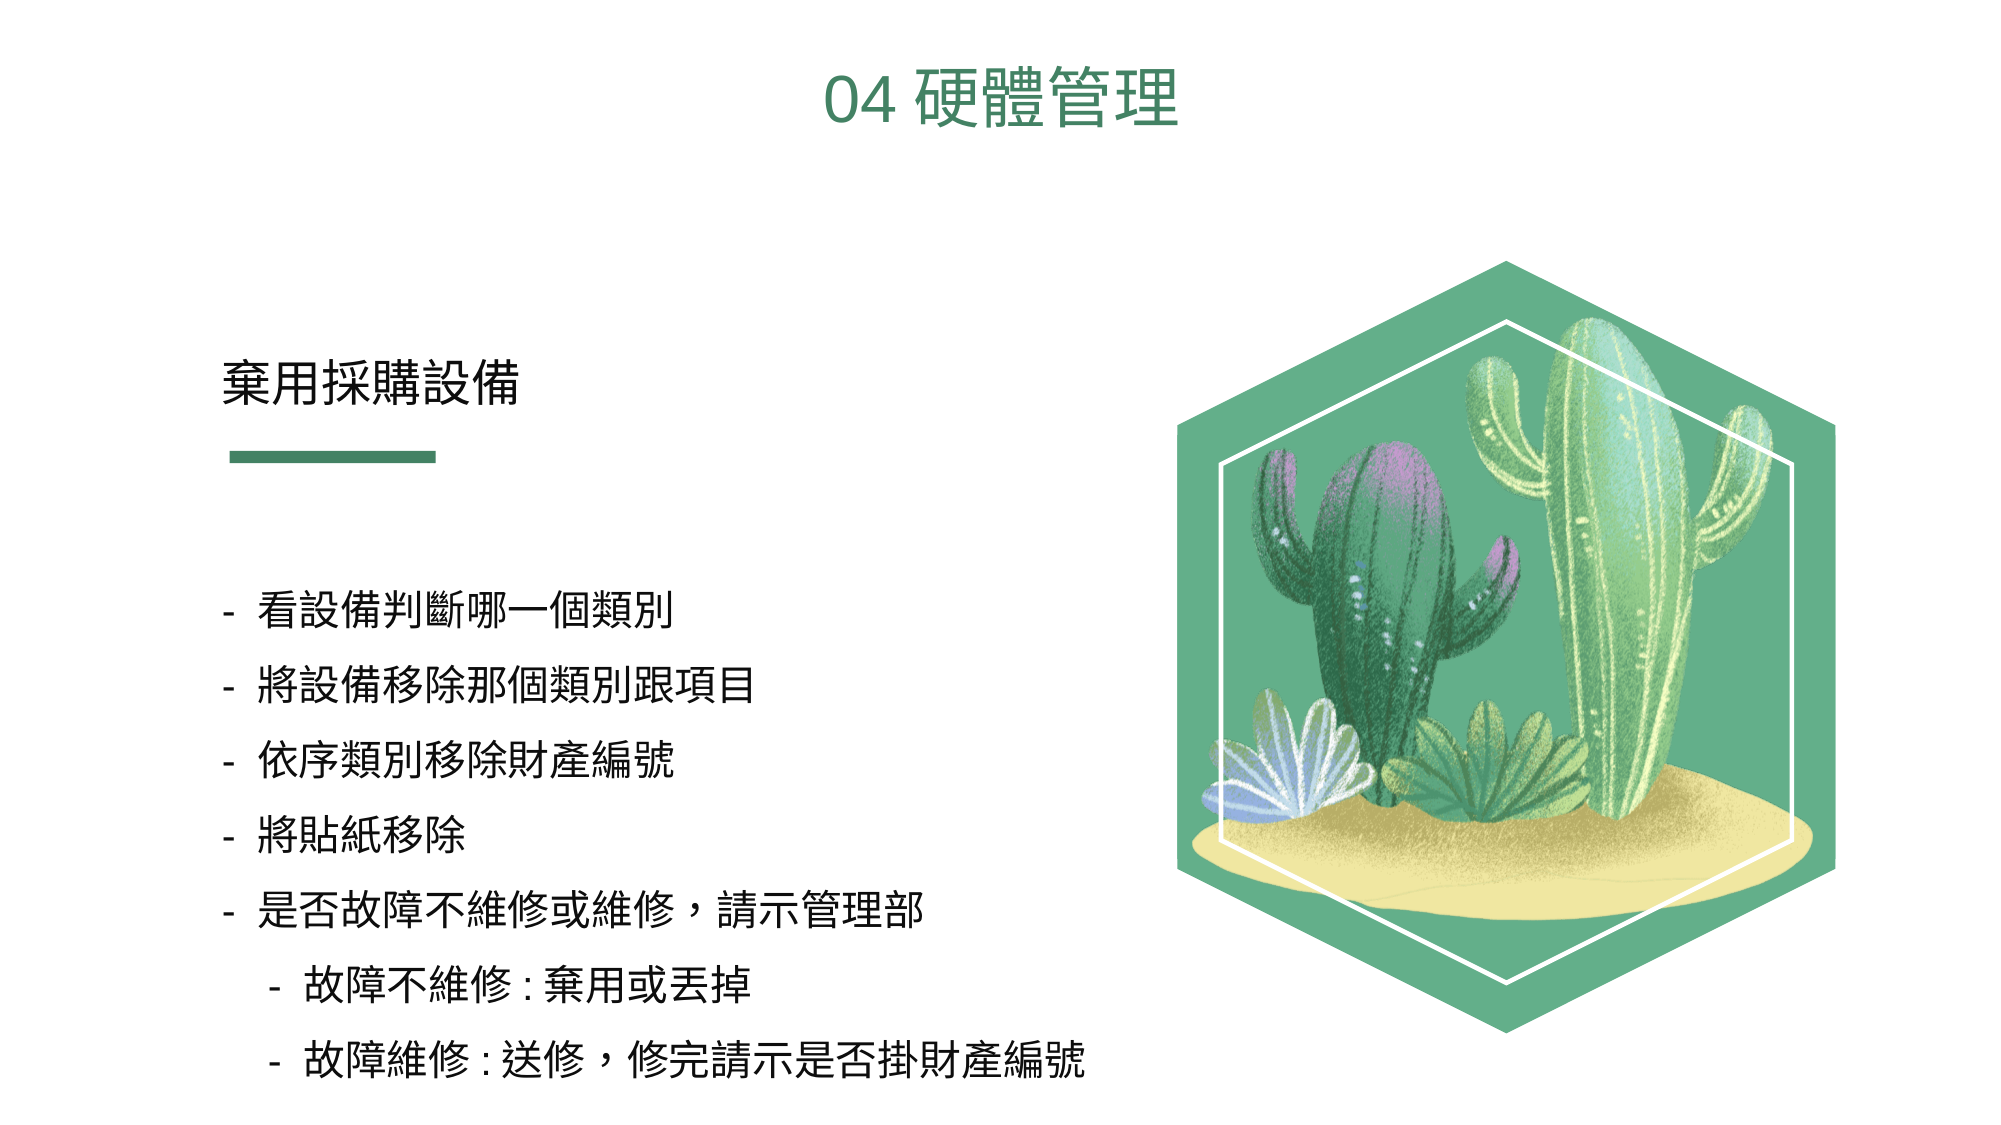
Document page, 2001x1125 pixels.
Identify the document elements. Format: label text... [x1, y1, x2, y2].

text_box [227, 449, 438, 465]
text_box 棄用採購設備 [207, 343, 916, 419]
text_box 04硬體管理 [808, 48, 1195, 143]
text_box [1092, 205, 1921, 1034]
text_box - 看設備判斷哪一個類別 - 將設備移除那個類別跟項目 - 依序類別移除財產編號 - 將貼紙移除 - 是否故障不維修或維修，請示管理部 - 故障不維修:棄用或丟掉 - 故障維修:送修，修完請示是否掛財產編號 [207, 551, 1141, 1092]
